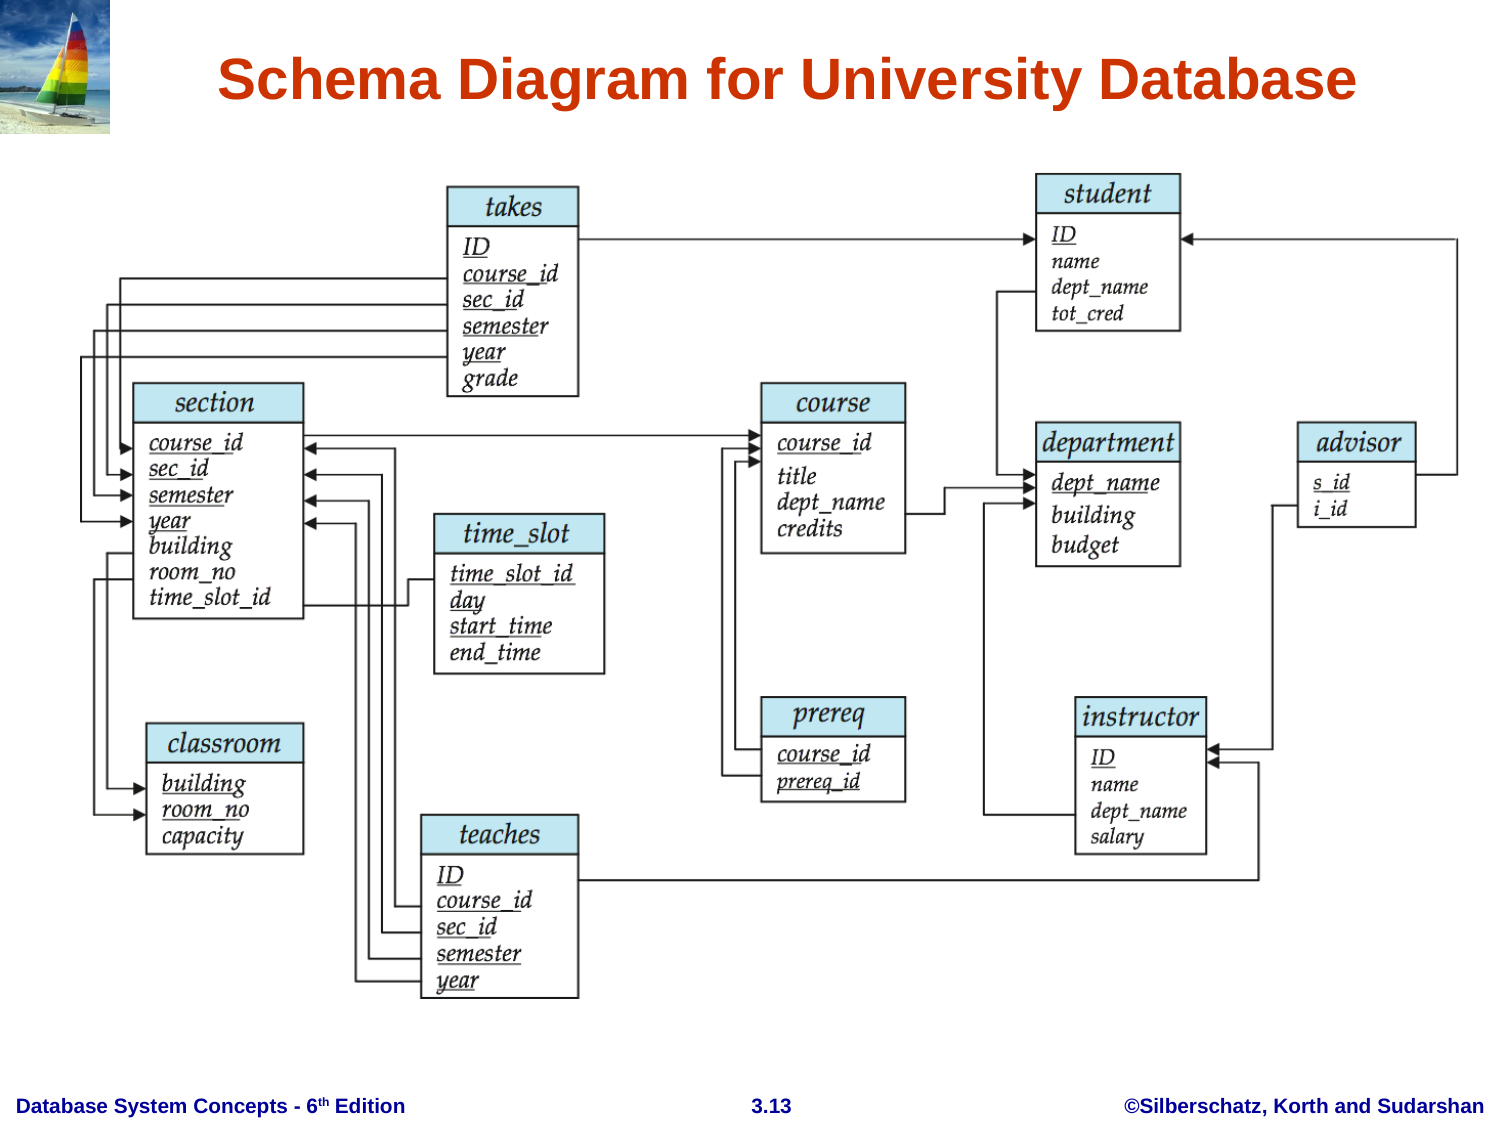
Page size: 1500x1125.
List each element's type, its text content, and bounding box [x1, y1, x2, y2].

picture [80, 171, 1460, 999]
picture [0, 0, 110, 134]
title Schema Diagram for University Database [125, 18, 1452, 120]
